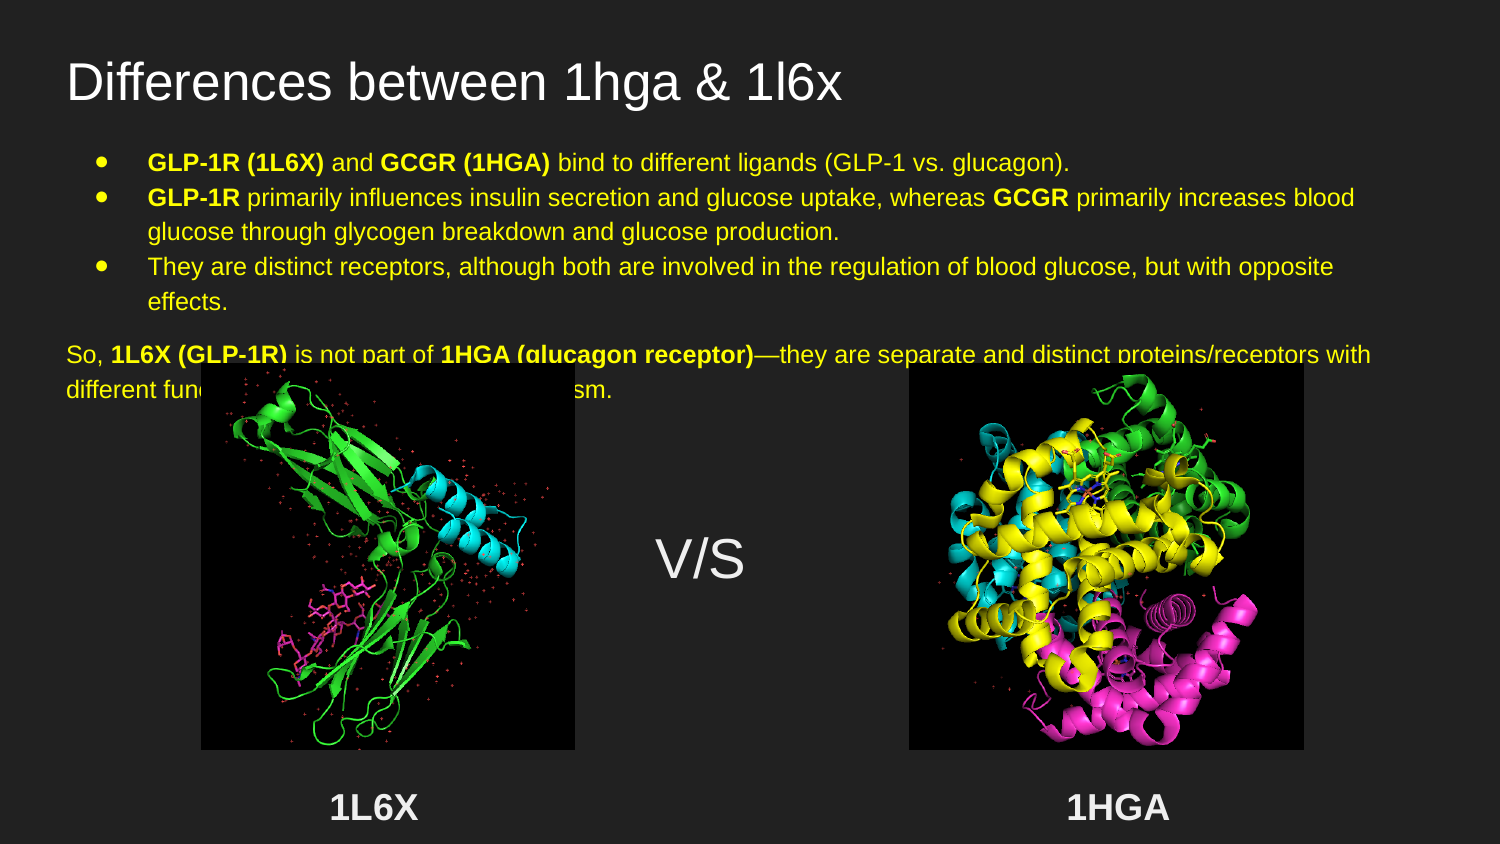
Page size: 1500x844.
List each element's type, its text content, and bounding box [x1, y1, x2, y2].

picture [200, 363, 575, 751]
title Differences between 1hga & 1l6x [51, 32, 1449, 127]
text_box 1HGA [1051, 767, 1199, 843]
picture [909, 363, 1304, 751]
text_box 1L6X [314, 767, 462, 843]
list GLP-1R (1L6X) and GCGR (1HGA) bind to different ligands (GLP-1 vs. glucagon). GLP-1R primarily influences insulin secretion and glucose uptake, whereas GCGR primarily increases blood glucose through glycogen breakdown and glucose production. They are distinct receptors, although both are involved in the regulation of blood glucose, but with opposite effects. So, 1L6X (GLP-1R) is not part of 1HGA (glucagon receptor)—they are separate and distinct proteins/receptors with different functions related to glucose metabolism. [51, 126, 1429, 421]
text_box V/S [640, 507, 788, 606]
